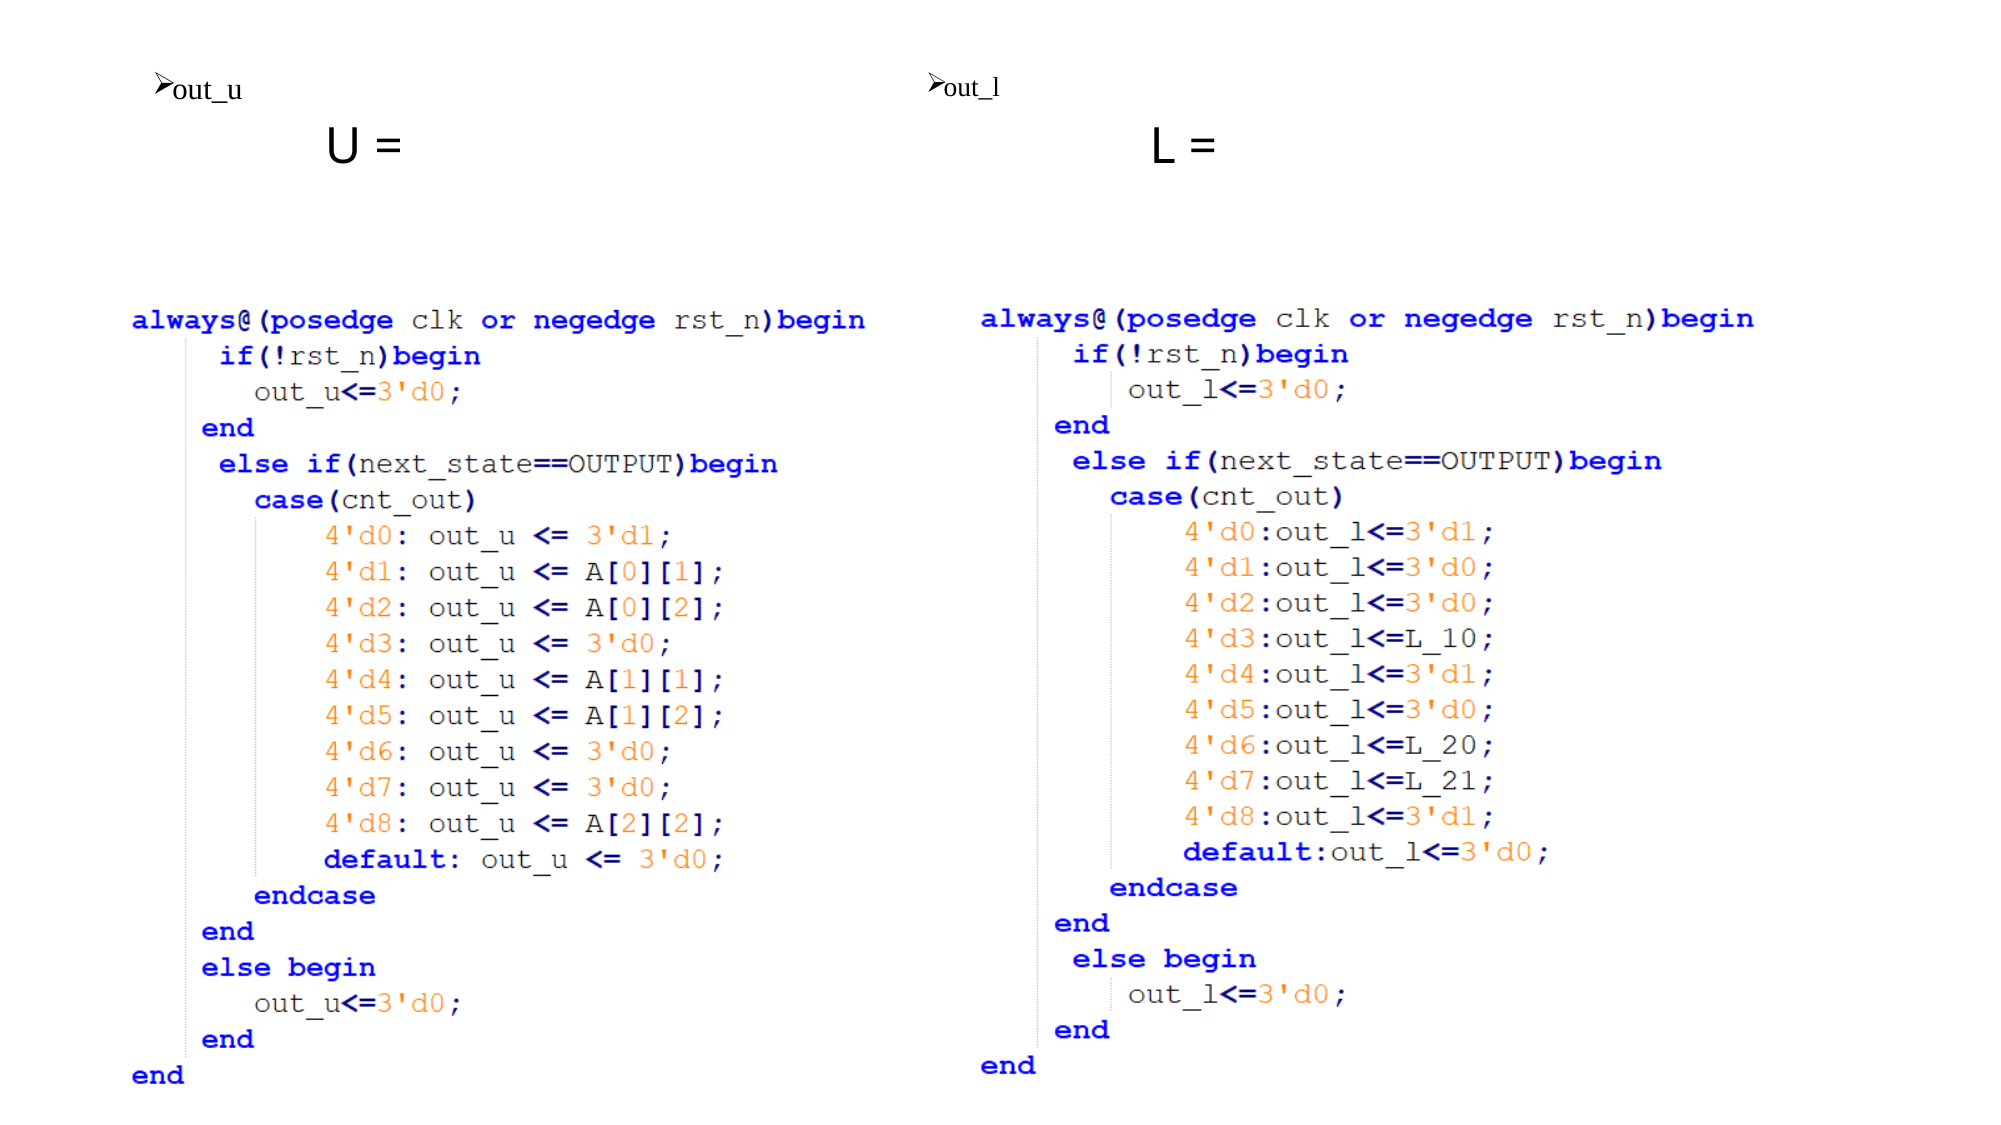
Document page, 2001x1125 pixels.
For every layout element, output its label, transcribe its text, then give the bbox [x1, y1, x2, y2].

text_box out_l [910, 65, 1135, 148]
picture [975, 302, 1761, 1082]
list out_u [137, 65, 391, 148]
picture [124, 302, 868, 1092]
